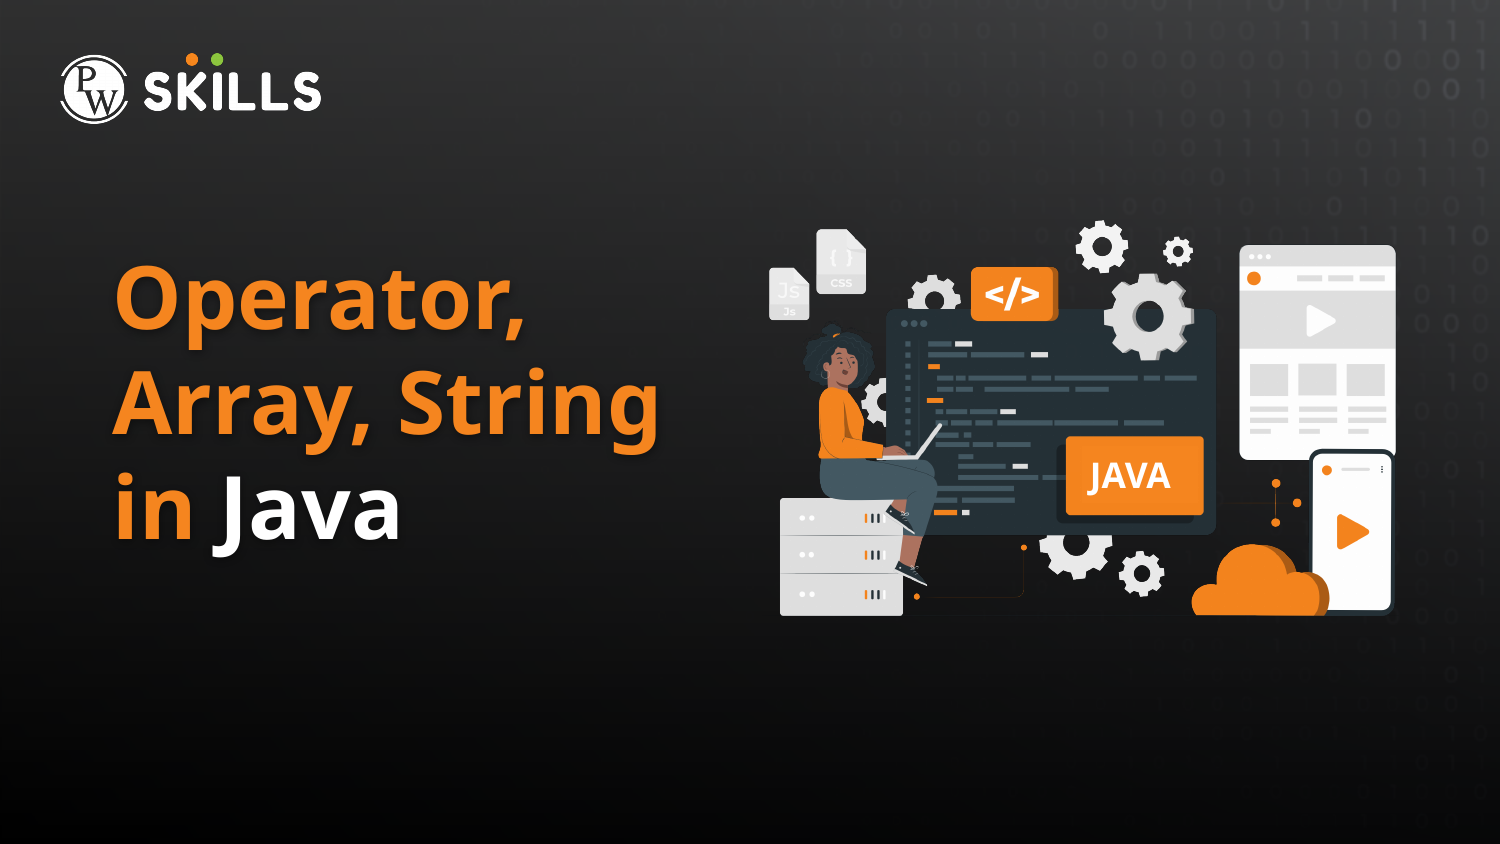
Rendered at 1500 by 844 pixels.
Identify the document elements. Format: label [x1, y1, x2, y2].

picture [0, 0, 1500, 844]
text_box [737, 79, 1422, 764]
